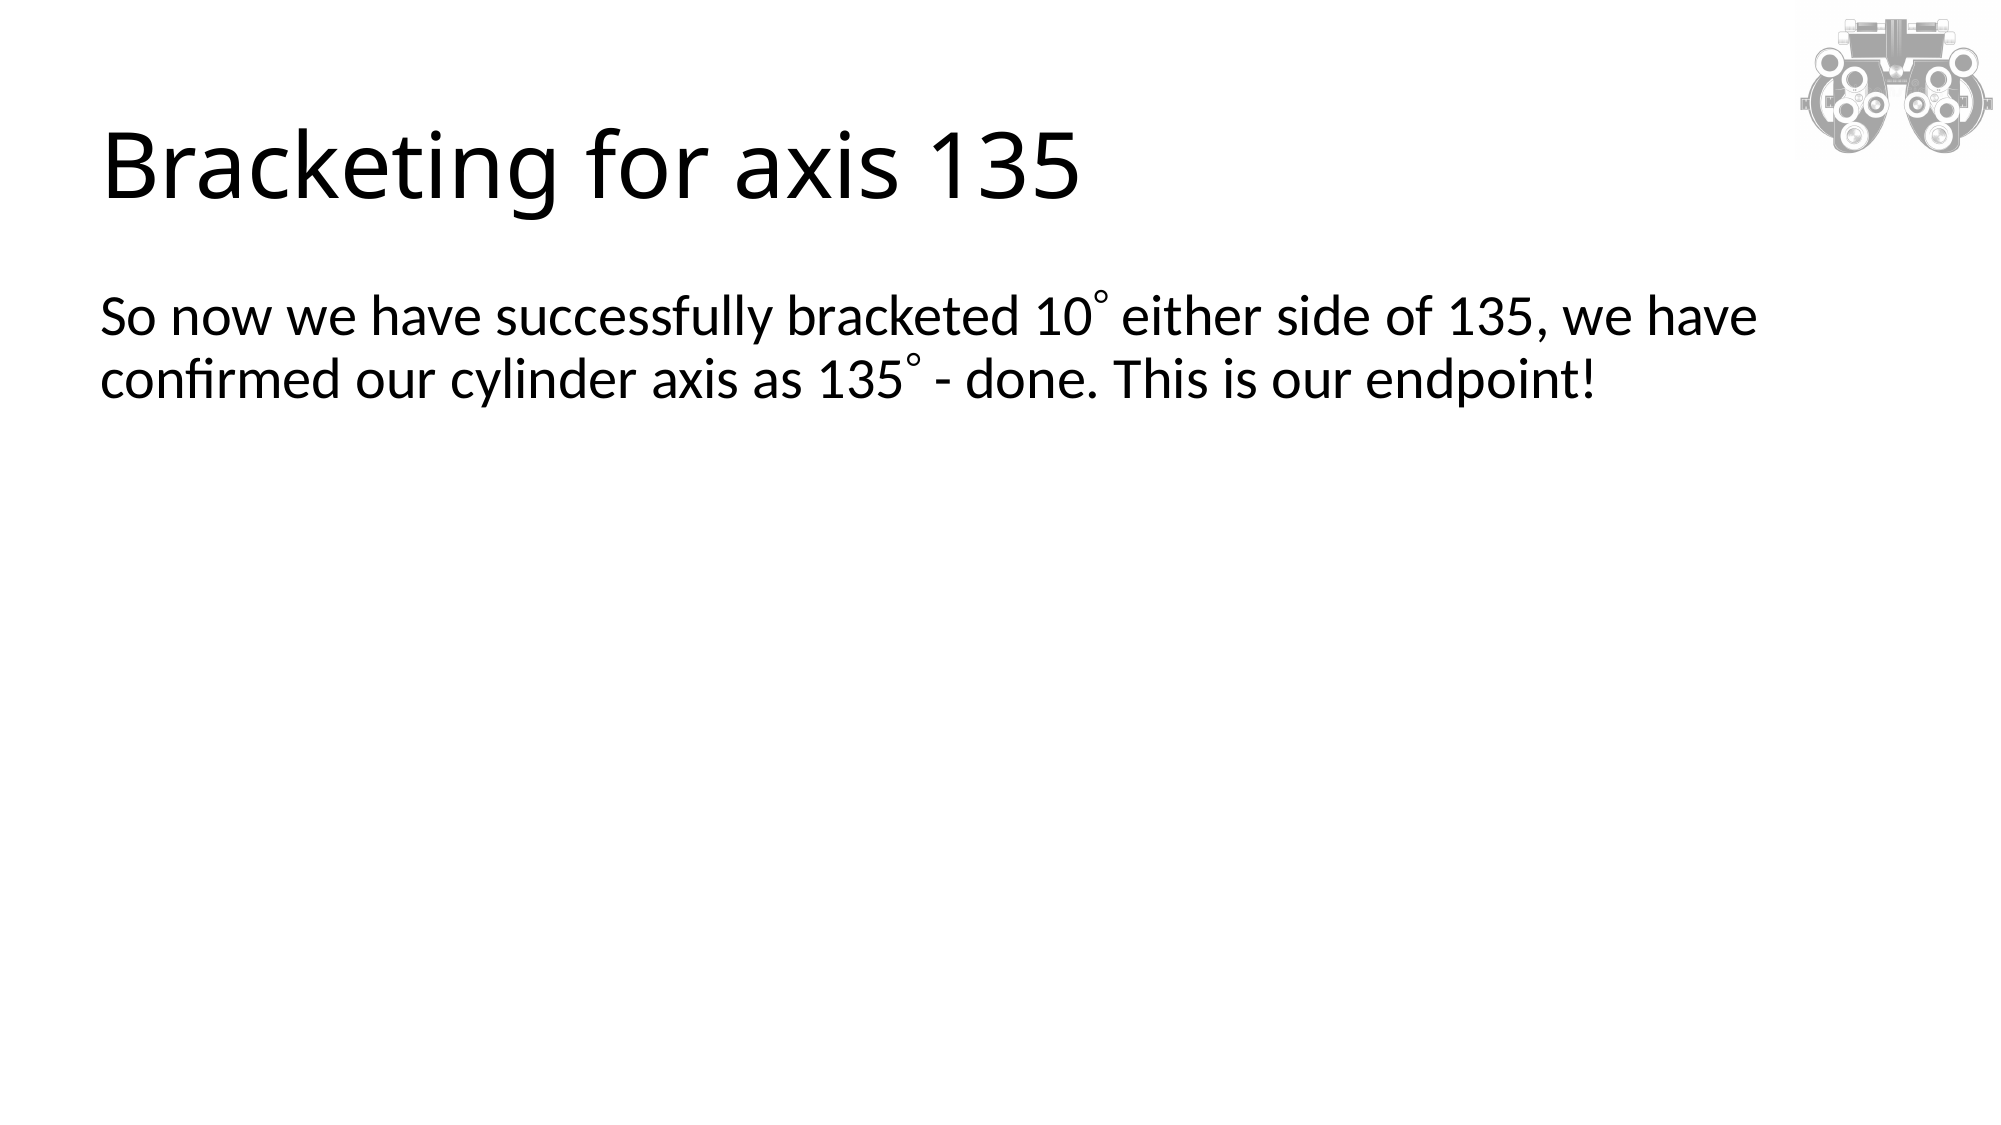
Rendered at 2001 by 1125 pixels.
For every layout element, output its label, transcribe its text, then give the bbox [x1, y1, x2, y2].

title Bracketing for axis 135 [85, 59, 1811, 277]
picture [1795, 0, 2000, 160]
list So now we have successfully bracketed 10 either side of 135, we have confirmed our cylinder axis as 135 - done. This is our endpoint! [85, 277, 1869, 992]
